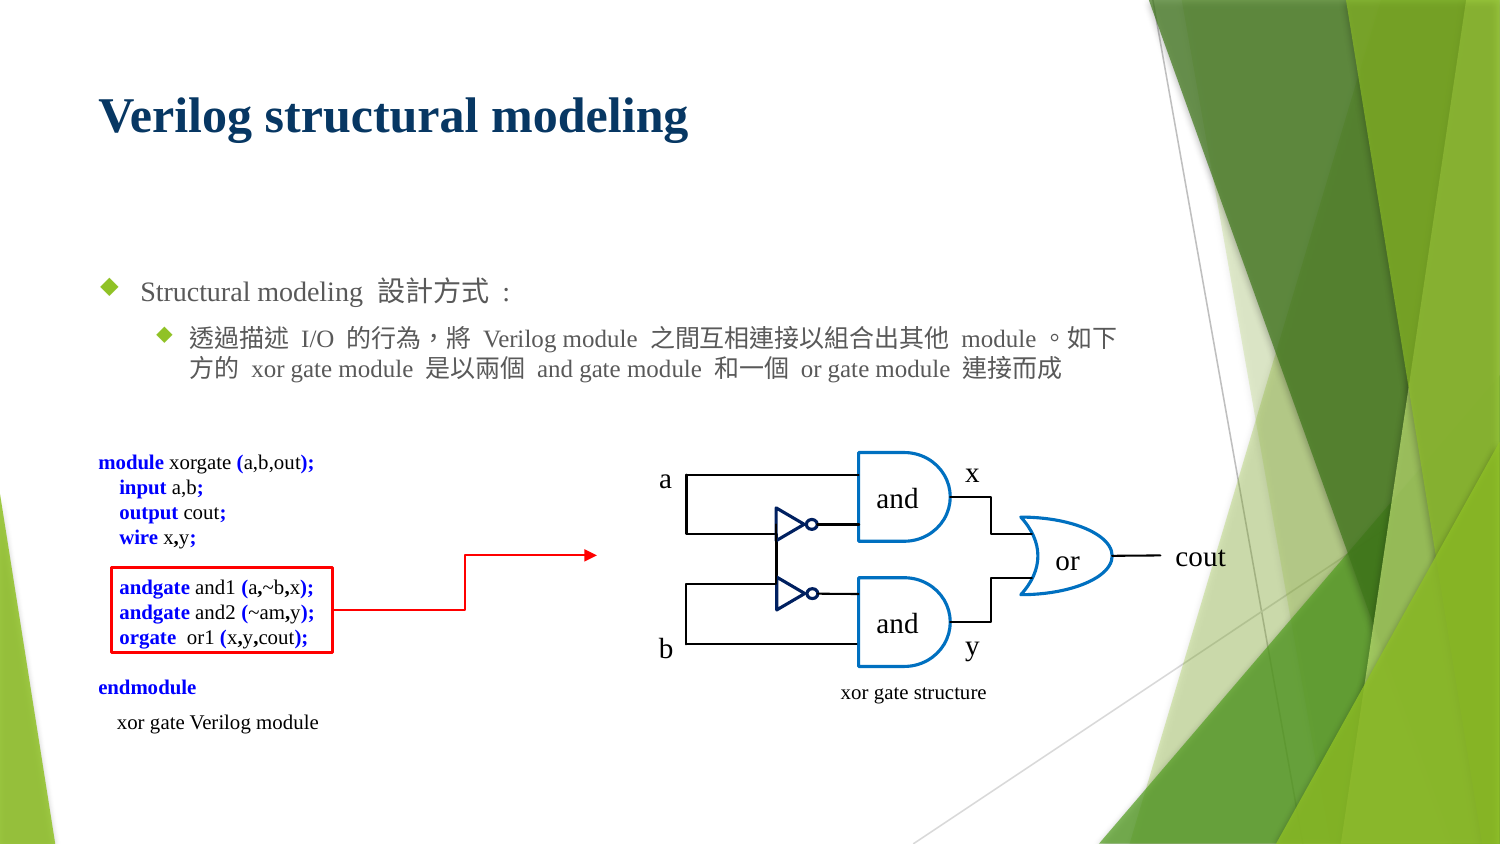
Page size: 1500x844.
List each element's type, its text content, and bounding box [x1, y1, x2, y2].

list Structural modeling 設計方式 : 透過描述 I/O 的行為，將 Verilog module 之間互相連接以組合出其他 module。如下方的 xor gate module 是以兩個 and gate module 和一個 or gate module 連接而成 [83, 265, 1141, 744]
title Verilog structural modeling [83, 75, 1141, 238]
text_box xor gate Verilog module [101, 693, 342, 739]
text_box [331, 554, 598, 611]
text_box [110, 566, 334, 654]
text_box module xorgate (a,b,out); input a,b; output cout; wire x,y; andgate and1 (a,~b,x); andgate and2 (~am,y); orgate or1 (x,y,cout); endmodule [83, 433, 550, 683]
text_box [643, 445, 1242, 709]
